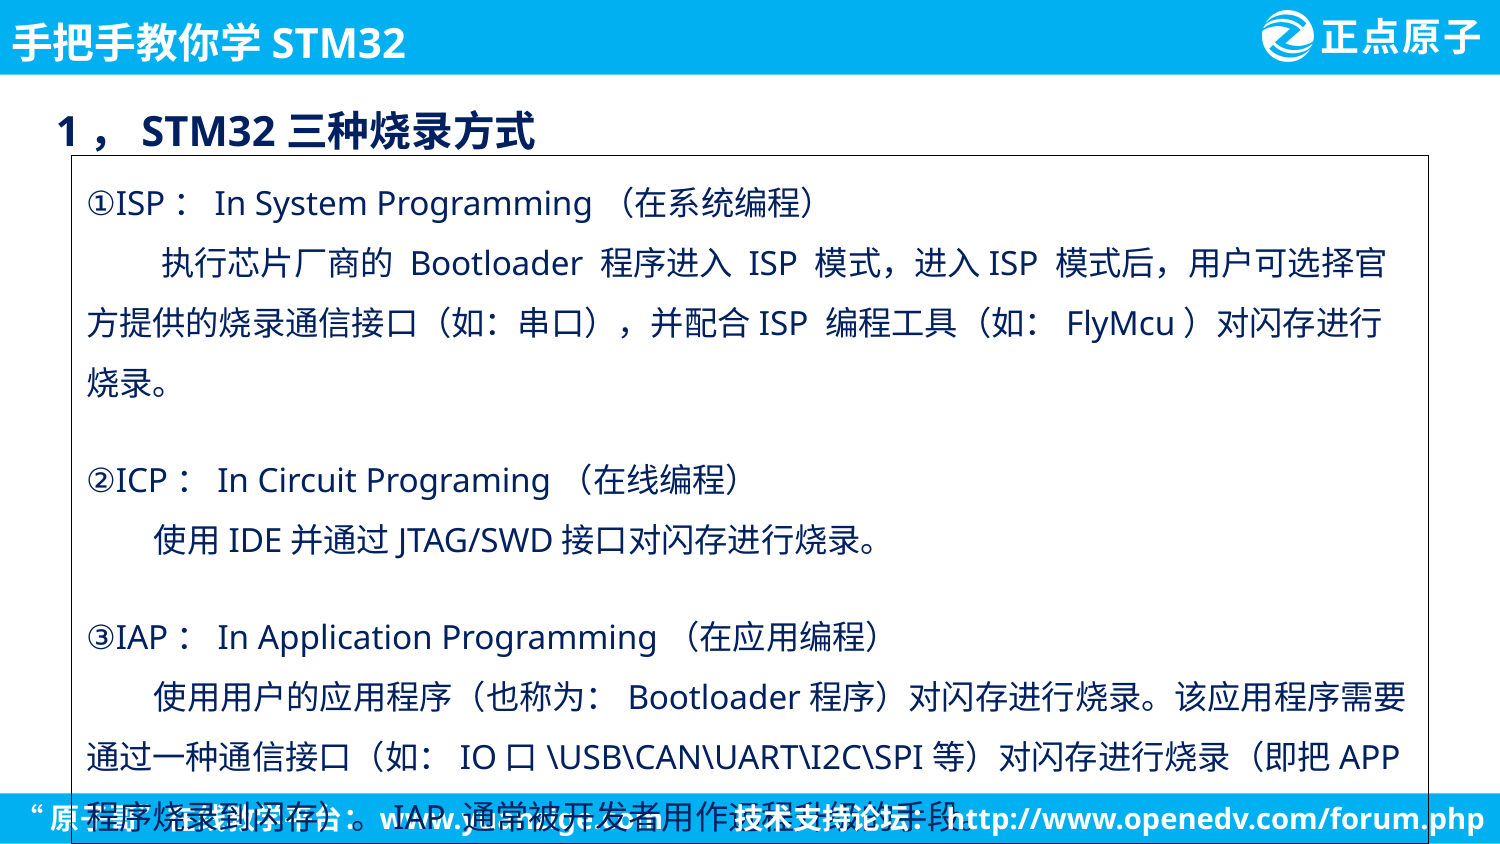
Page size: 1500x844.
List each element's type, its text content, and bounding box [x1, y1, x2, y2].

picture [1322, 21, 1357, 52]
picture [1391, 45, 1397, 53]
picture [1267, 11, 1313, 45]
text_box [835, 0, 1500, 76]
picture [1404, 20, 1438, 54]
picture [1367, 18, 1396, 42]
text_box 技术支持论坛：http://www.openedv.com/forum.php [544, 793, 1500, 843]
picture [1412, 44, 1418, 52]
picture [1364, 45, 1370, 53]
text_box ①ISP：In System Programming（在系统编程） 执行芯片厂商的 Bootloader 程序进入 ISP 模式，进入ISP 模式后，用户可选择官方提供的烧录通信接口（如：串口），并配合ISP 编程工具（如：FlyMcu）对闪存进行烧录。 ②ICP：In Circuit Programing（在线编程） 使用IDE并通过JTAG/SWD接口对闪存进行烧录。 ③IAP：In Application Programming（在应用编程） 使用用户的应用程序（也称为：Bootloader程序）对闪存进行烧录。该应用程序需要通过一种通信接口（如：IO口\USB\CAN\UART\I2C\SPI等）对闪存进行烧录（即把APP程序烧录到闪存）。IAP 通常被开发者用作远程升级的手段。 [71, 155, 1429, 844]
picture [1263, 27, 1307, 61]
text_box 手把手教你学STM32 [0, 0, 967, 75]
text_box “原子哥”在线教学平台：www.yuanzige.com [0, 793, 71, 843]
picture [1445, 21, 1479, 54]
text_box 1，STM32三种烧录方式 [48, 75, 835, 159]
picture [1431, 44, 1438, 52]
